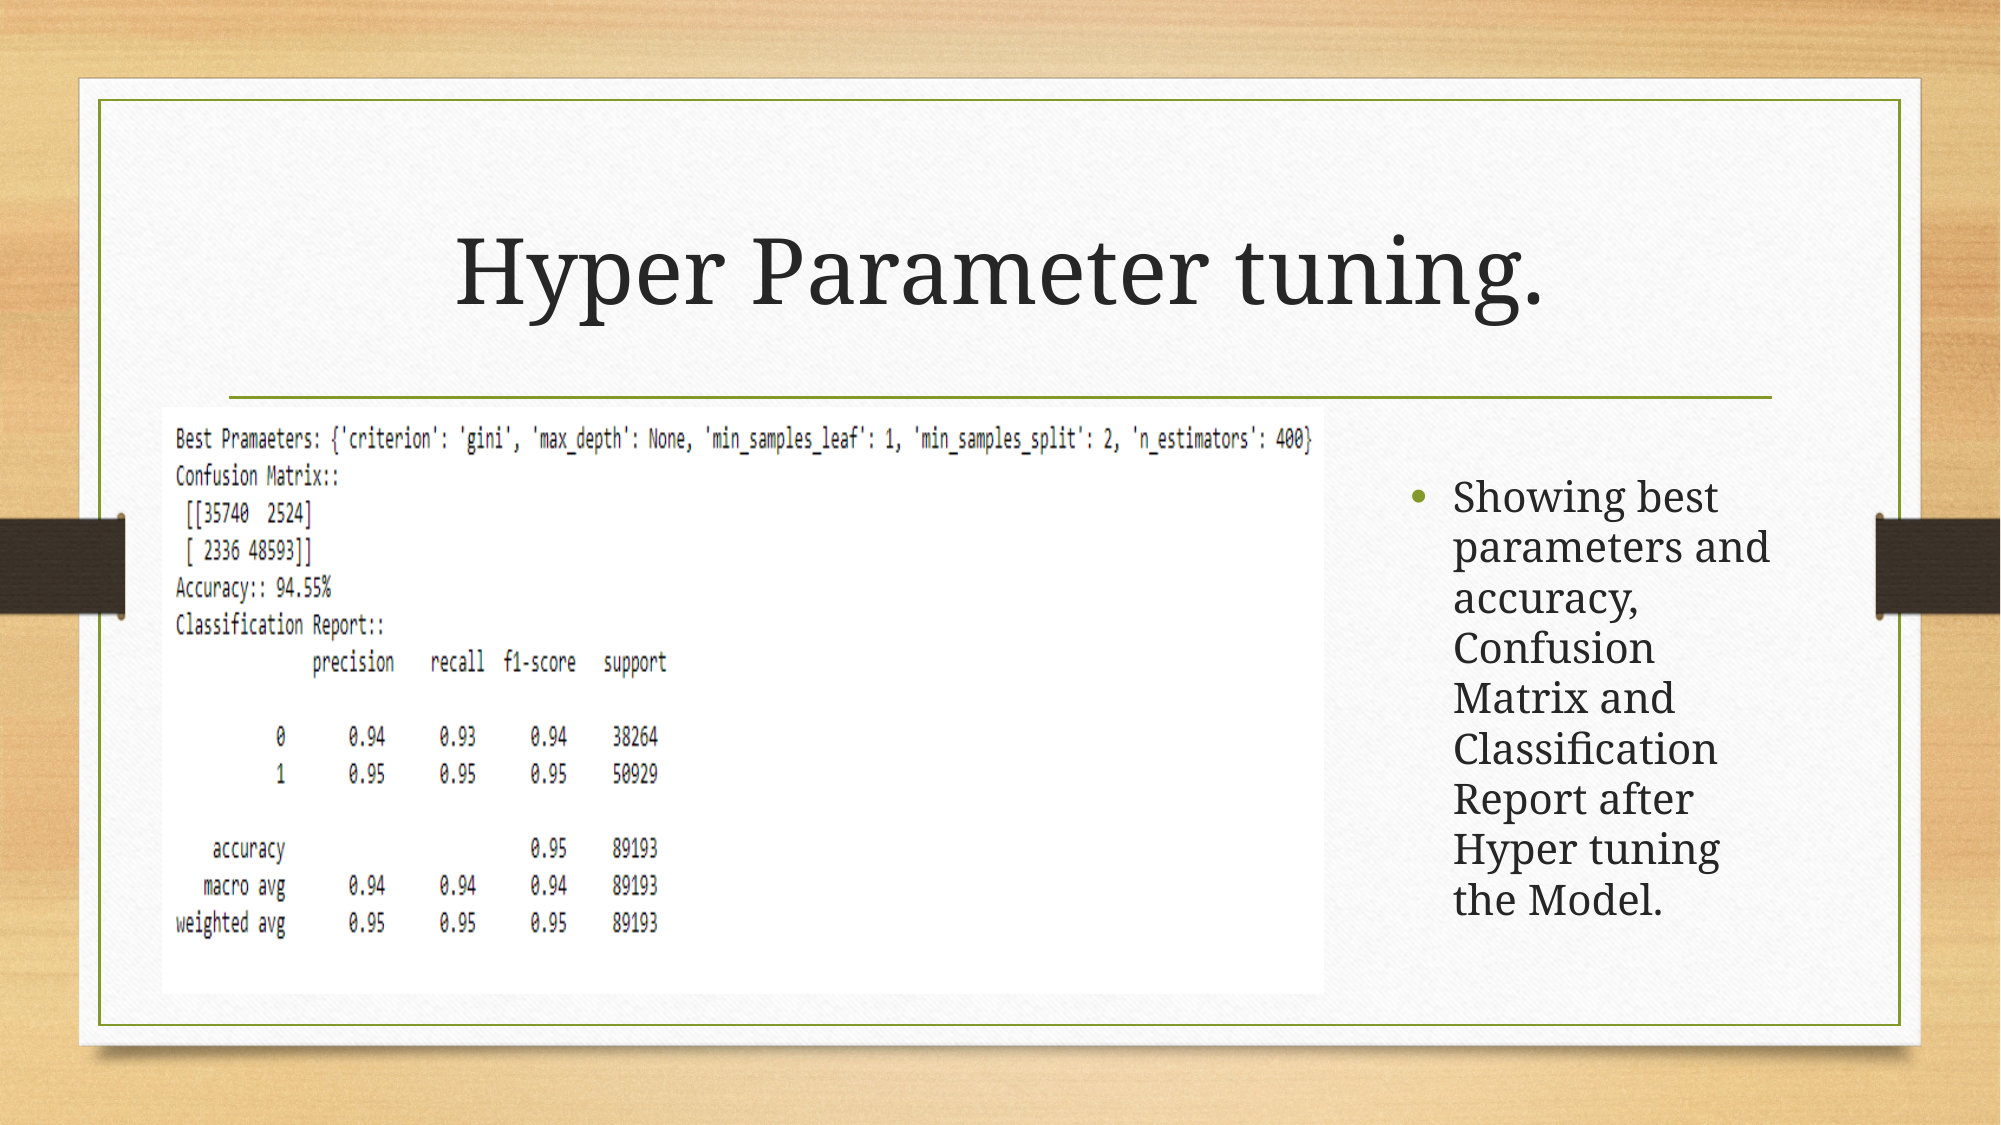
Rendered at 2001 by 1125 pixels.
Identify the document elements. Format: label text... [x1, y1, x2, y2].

list Showing best parameters and accuracy, Confusion Matrix and Classification Report after Hyper tuning the Model. [1395, 462, 1788, 939]
title Hyper Parameter tuning. [212, 161, 1788, 375]
picture [0, 0, 2001, 1125]
